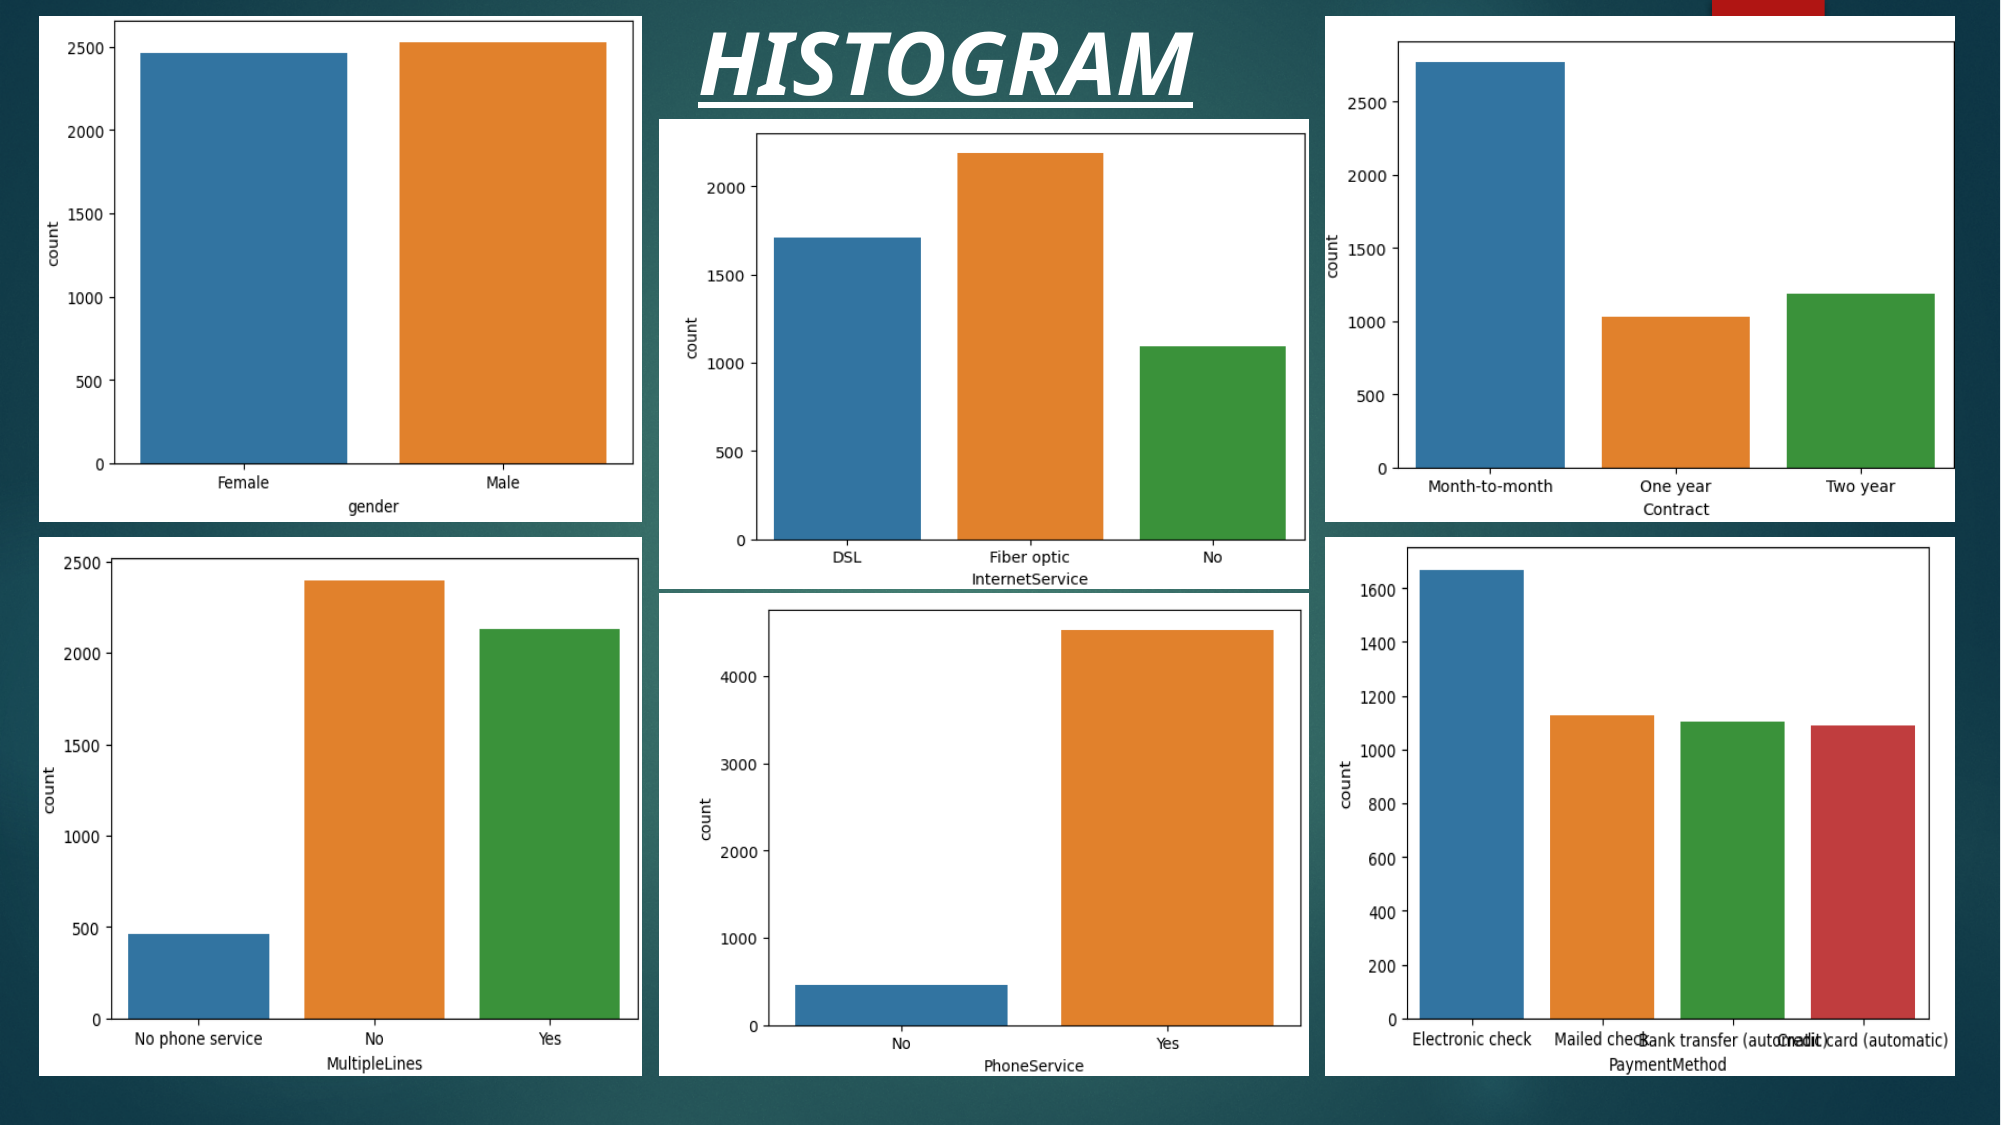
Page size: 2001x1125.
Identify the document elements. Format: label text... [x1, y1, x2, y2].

title HISTOGRAM [683, 0, 1309, 119]
picture [1325, 537, 1955, 1125]
picture [1312, 0, 1955, 522]
picture [0, 119, 1309, 1125]
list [38, 15, 642, 522]
